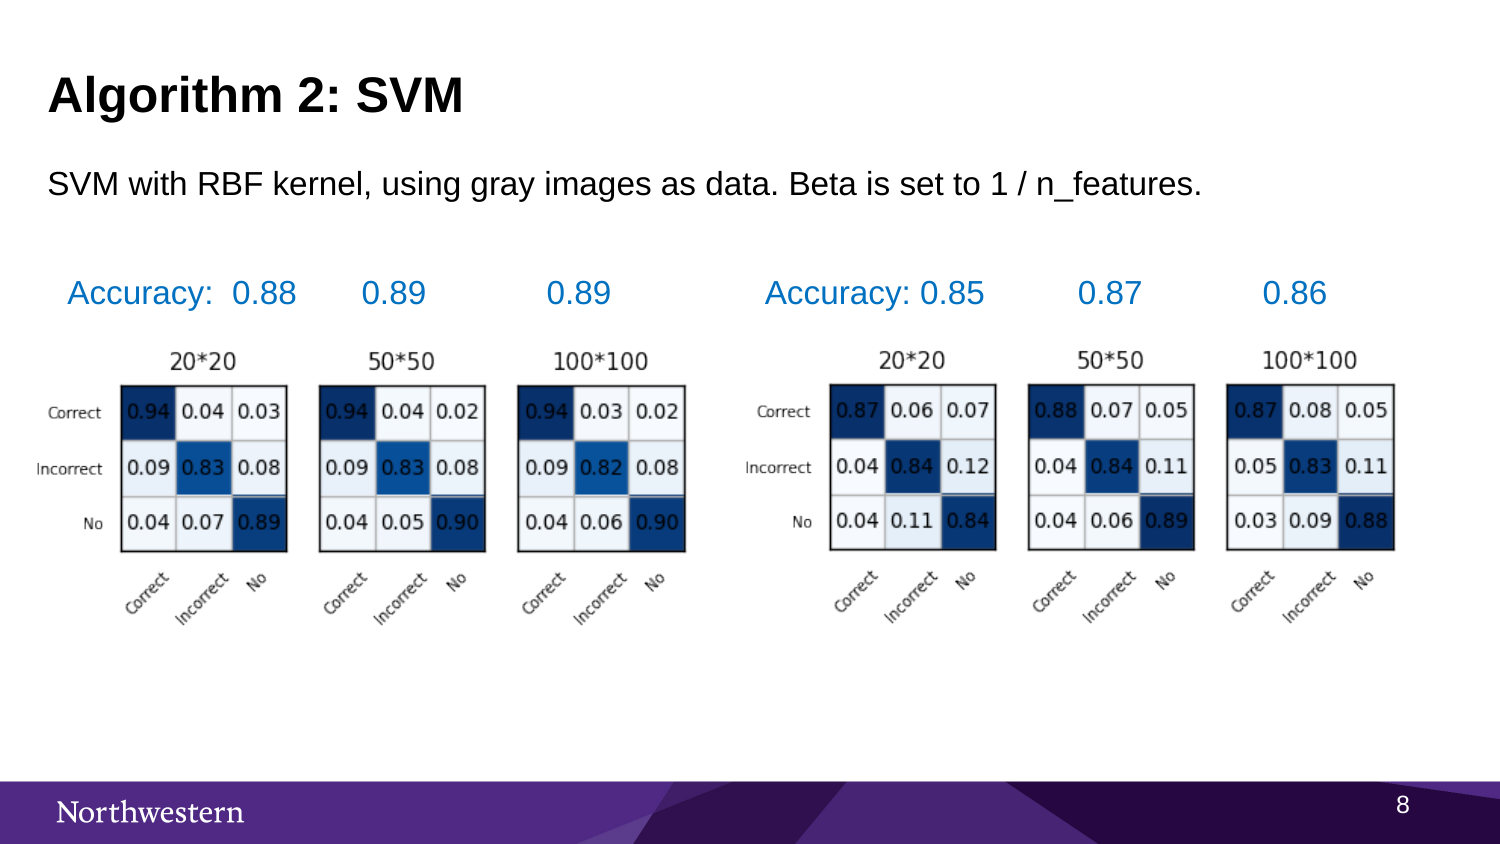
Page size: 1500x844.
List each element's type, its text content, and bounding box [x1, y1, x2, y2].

slide_number 7 [1074, 782, 1425, 827]
text_box Accuracy: 0.88 0.89 0.89 [52, 244, 701, 319]
text_box SVM with RBF kernel, using gray images as data. Beta is set to 1 / n_features. [32, 134, 1332, 210]
text_box Accuracy: 0.85 0.87 0.86 [750, 244, 1349, 319]
picture [0, 0, 1500, 844]
text_box Algorithm 2: SVM [32, 21, 1383, 163]
